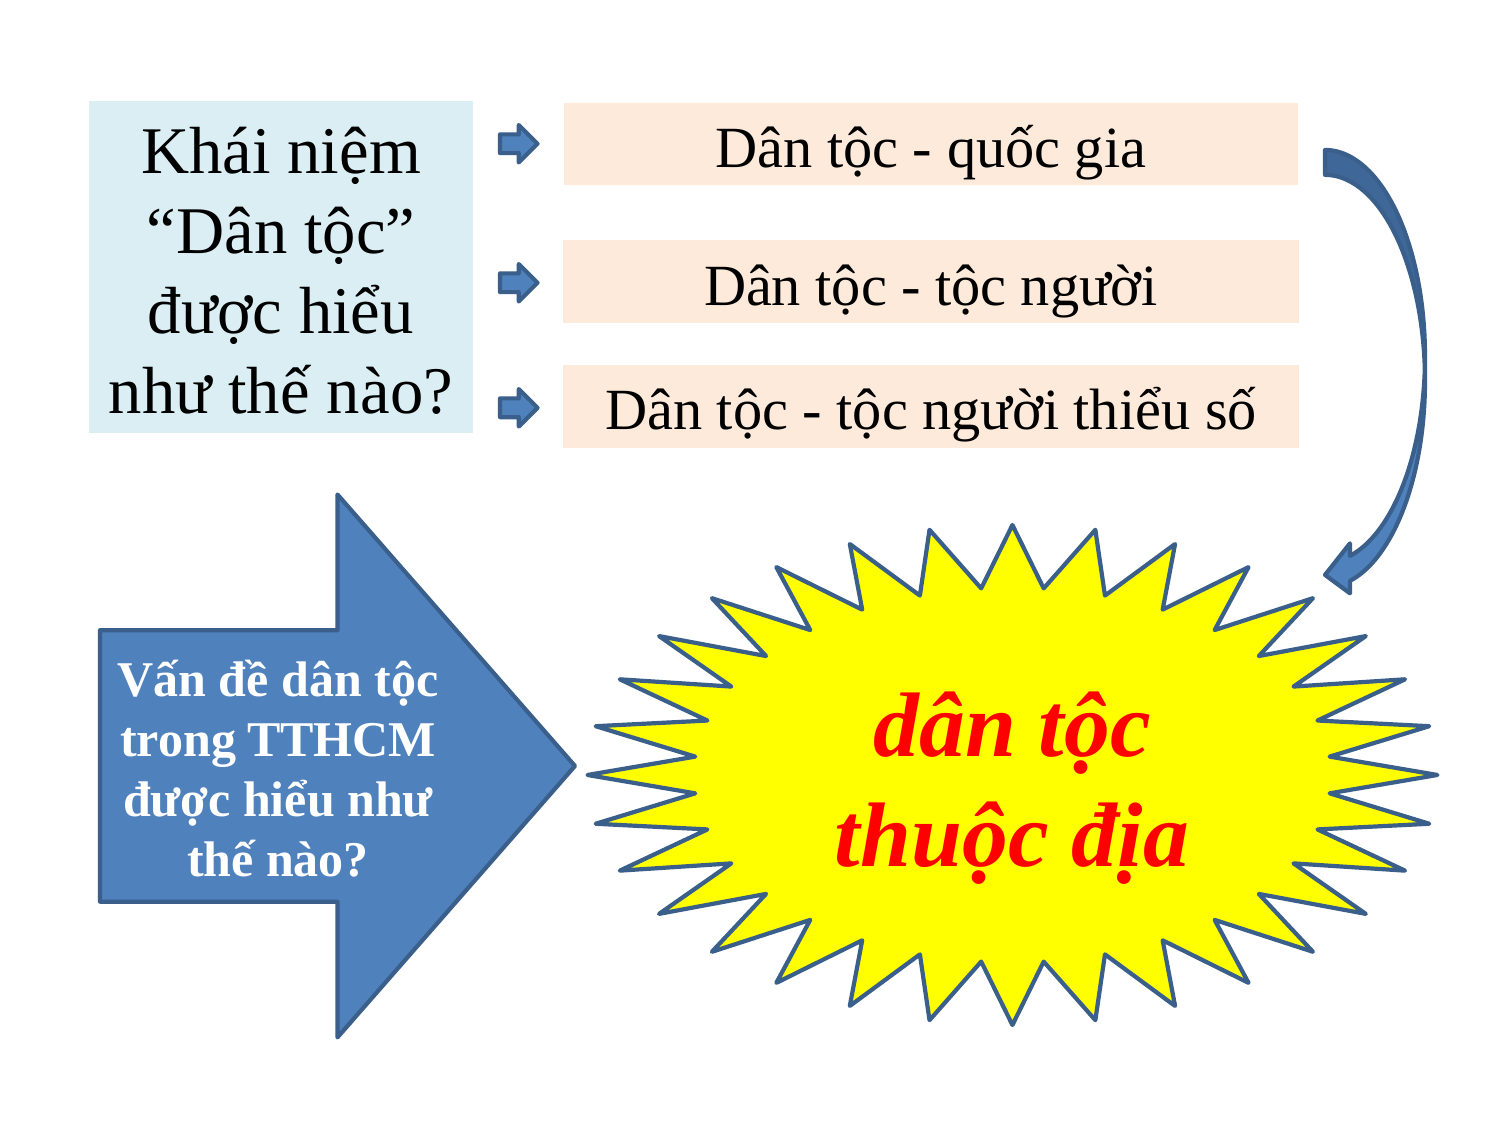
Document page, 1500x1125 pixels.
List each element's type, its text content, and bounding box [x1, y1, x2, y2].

text_box [497, 262, 540, 304]
text_box dân tộc thuộc địa [585, 522, 1440, 1028]
text_box Vấn đề dân tộc trong TTHCM được hiểu như thế nào? [97, 492, 577, 1040]
text_box Khái niệm “Dân tộc” được hiểu như thế nào? [87, 99, 475, 435]
text_box [497, 387, 540, 429]
text_box Dân tộc - tộc người thiểu số [562, 364, 1300, 449]
text_box [1322, 147, 1428, 596]
text_box [497, 123, 540, 165]
text_box Dân tộc - quốc gia [562, 101, 1300, 187]
text_box Dân tộc - tộc người [562, 239, 1300, 324]
